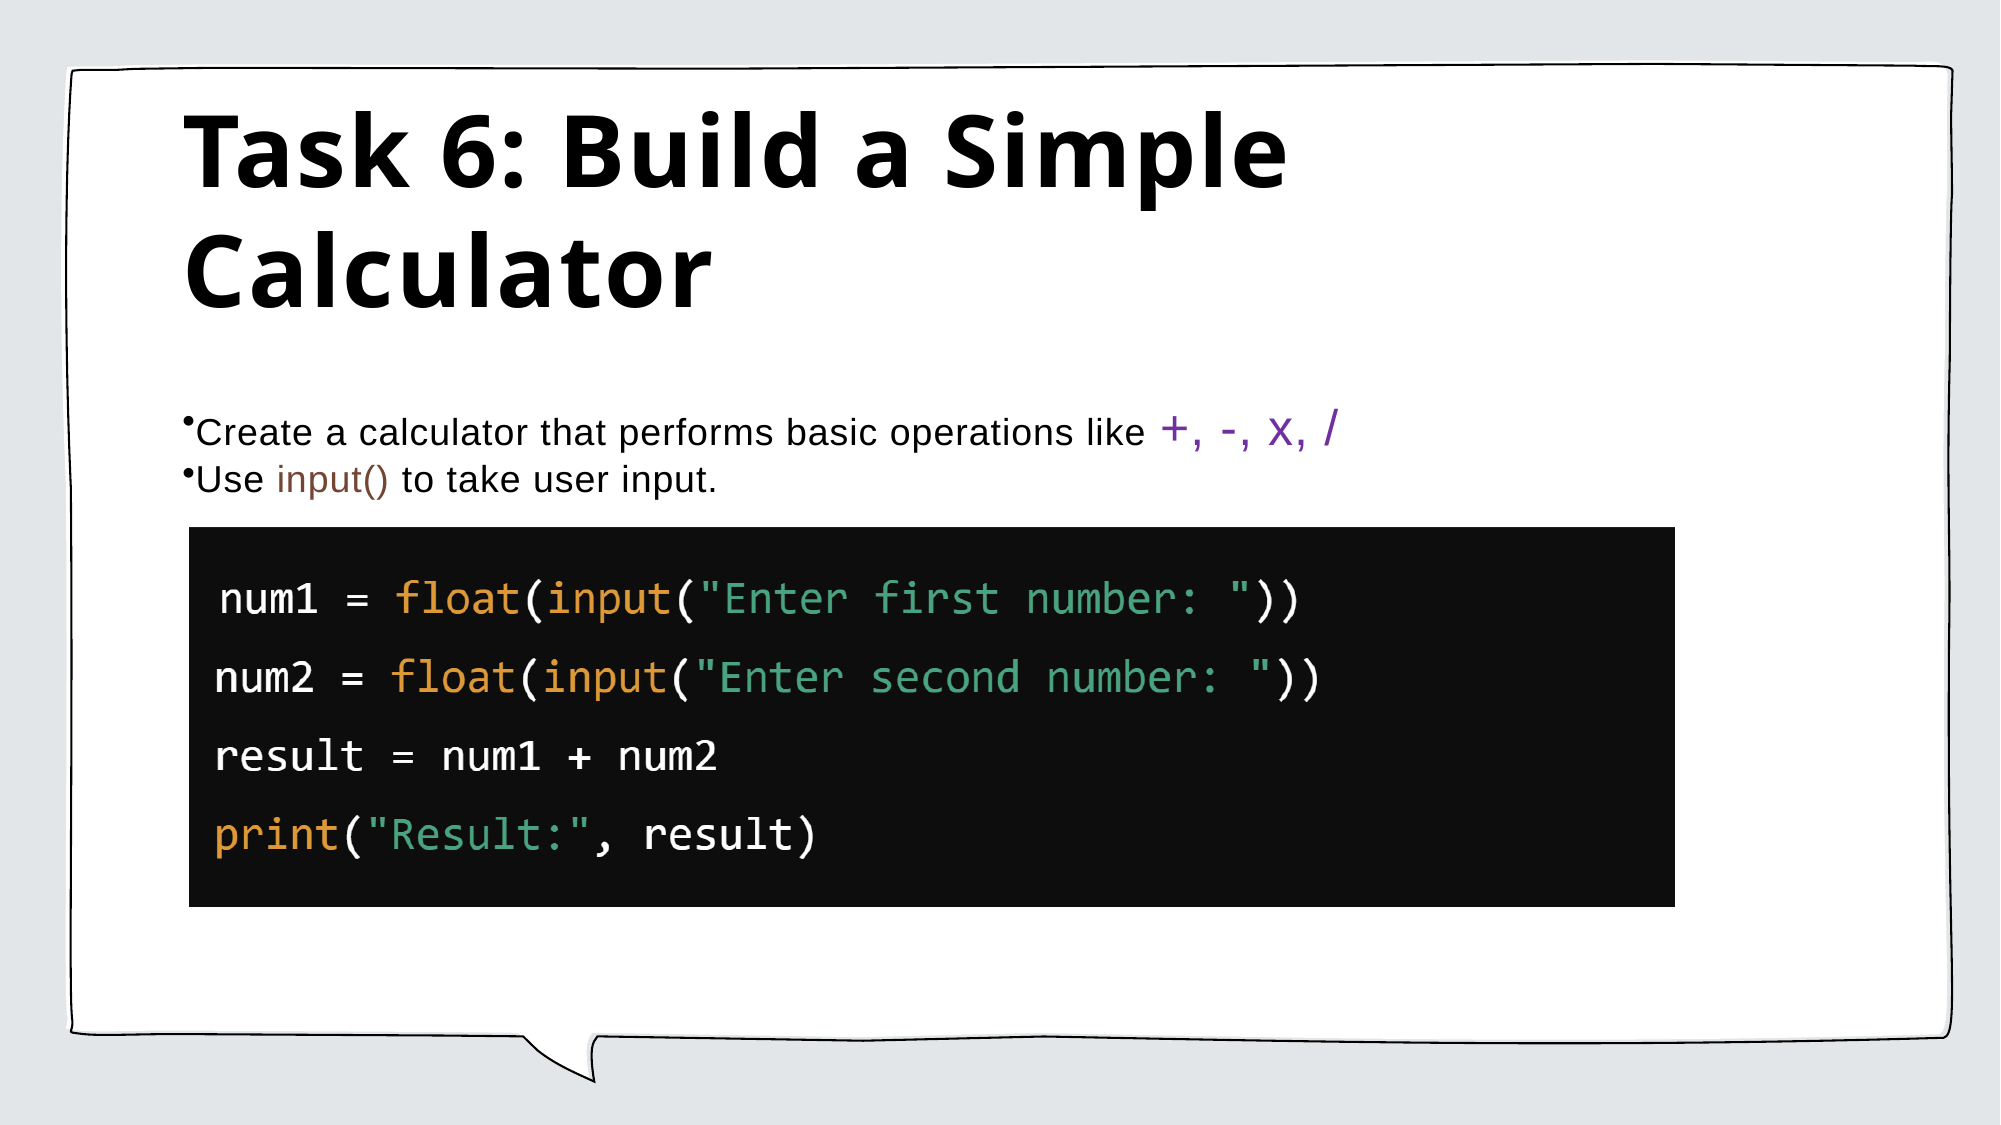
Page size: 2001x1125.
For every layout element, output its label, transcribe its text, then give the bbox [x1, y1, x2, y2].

list Create a calculator that performs basic operations like +, -, x, / Use input() to take user input. [167, 99, 1380, 752]
title Task 6: Build a Simple Calculator [167, 91, 1863, 324]
picture [189, 527, 1675, 908]
